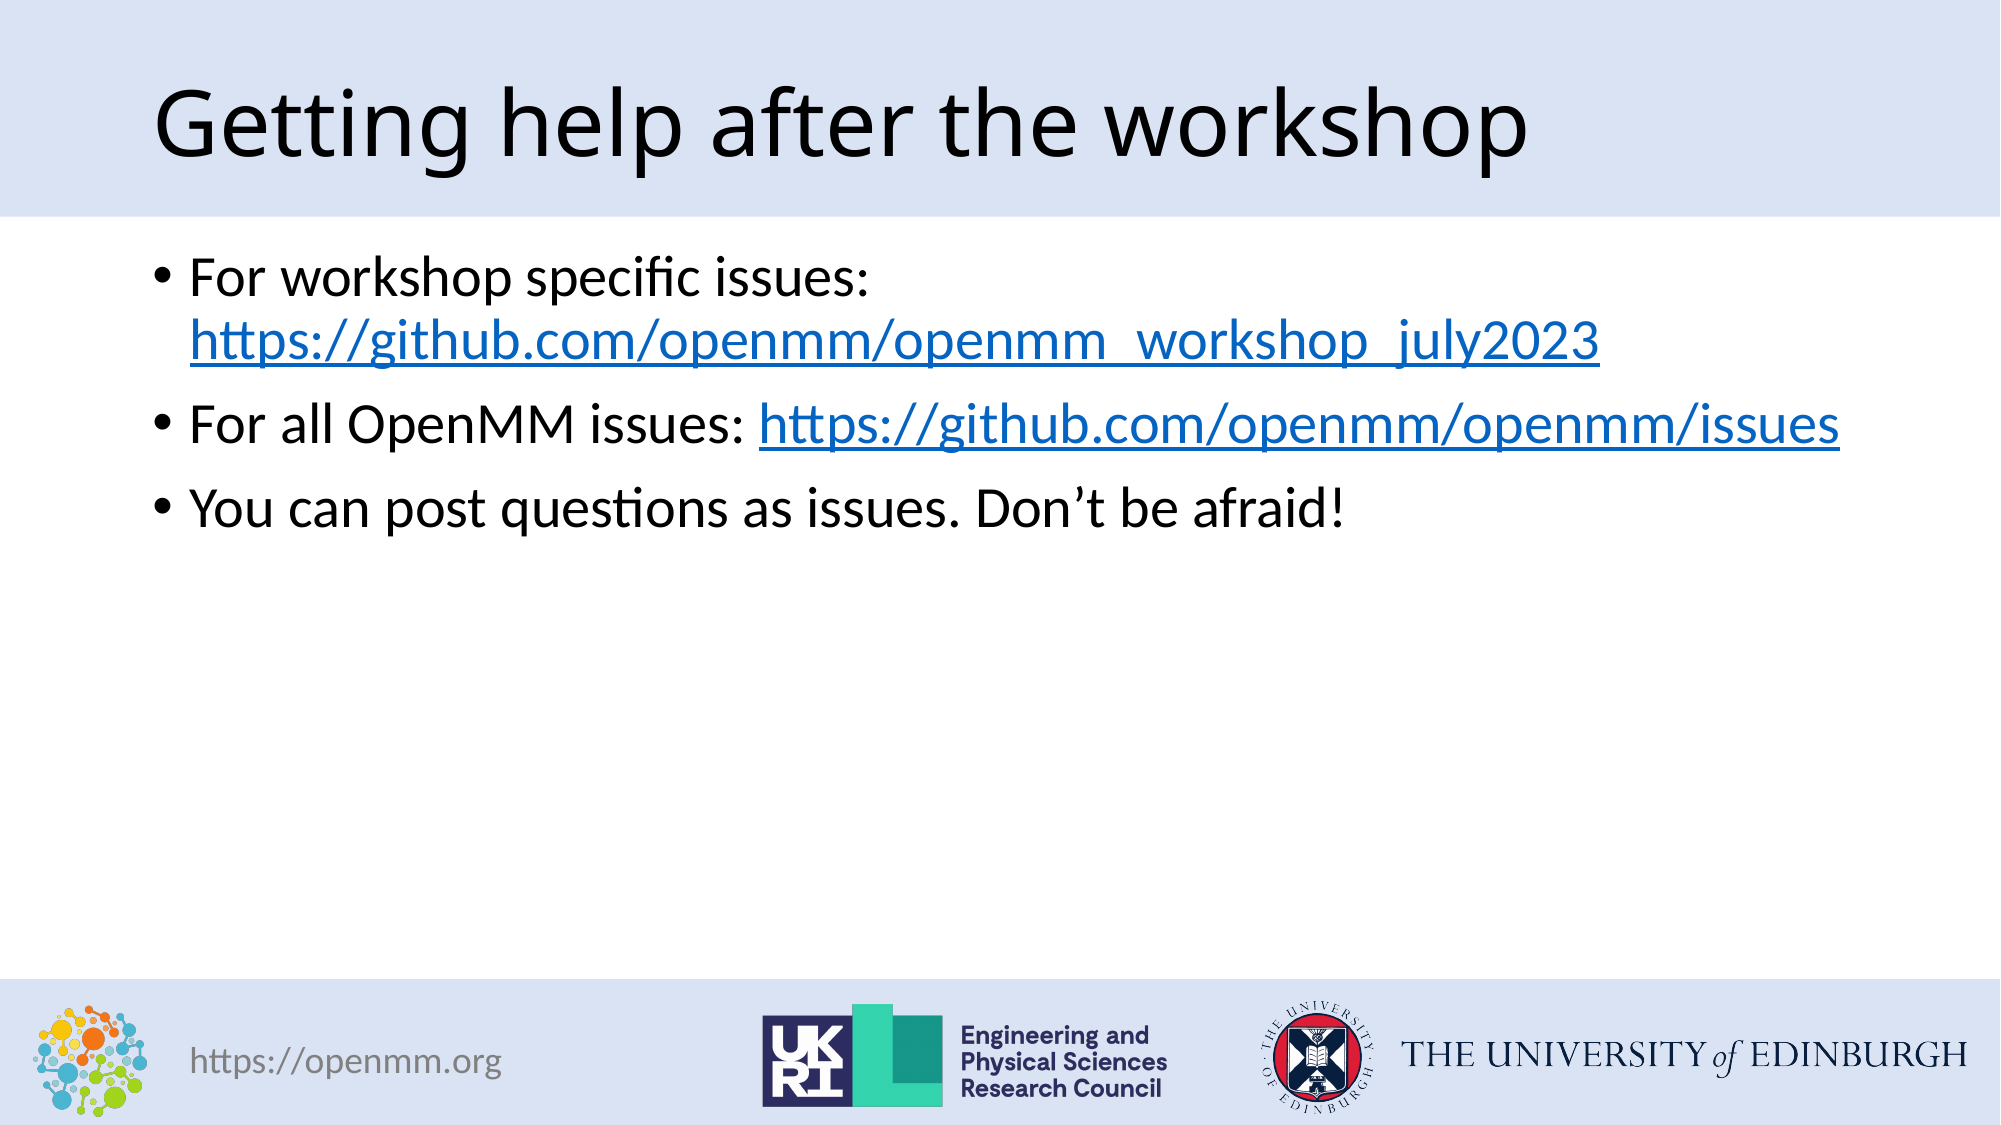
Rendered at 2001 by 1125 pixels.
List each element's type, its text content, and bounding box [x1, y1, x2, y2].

title Getting help after the workshop [137, 59, 1863, 194]
picture [33, 1003, 147, 1125]
picture [1261, 1001, 1967, 1114]
picture [762, 1004, 1167, 1107]
list For workshop specific issues: https://github.com/openmm/openmm_workshop_july2023 For all OpenMM issues: https://github.com/openmm/openmm/issues You can post questions as issues. Don’t be afraid! [137, 238, 1863, 957]
